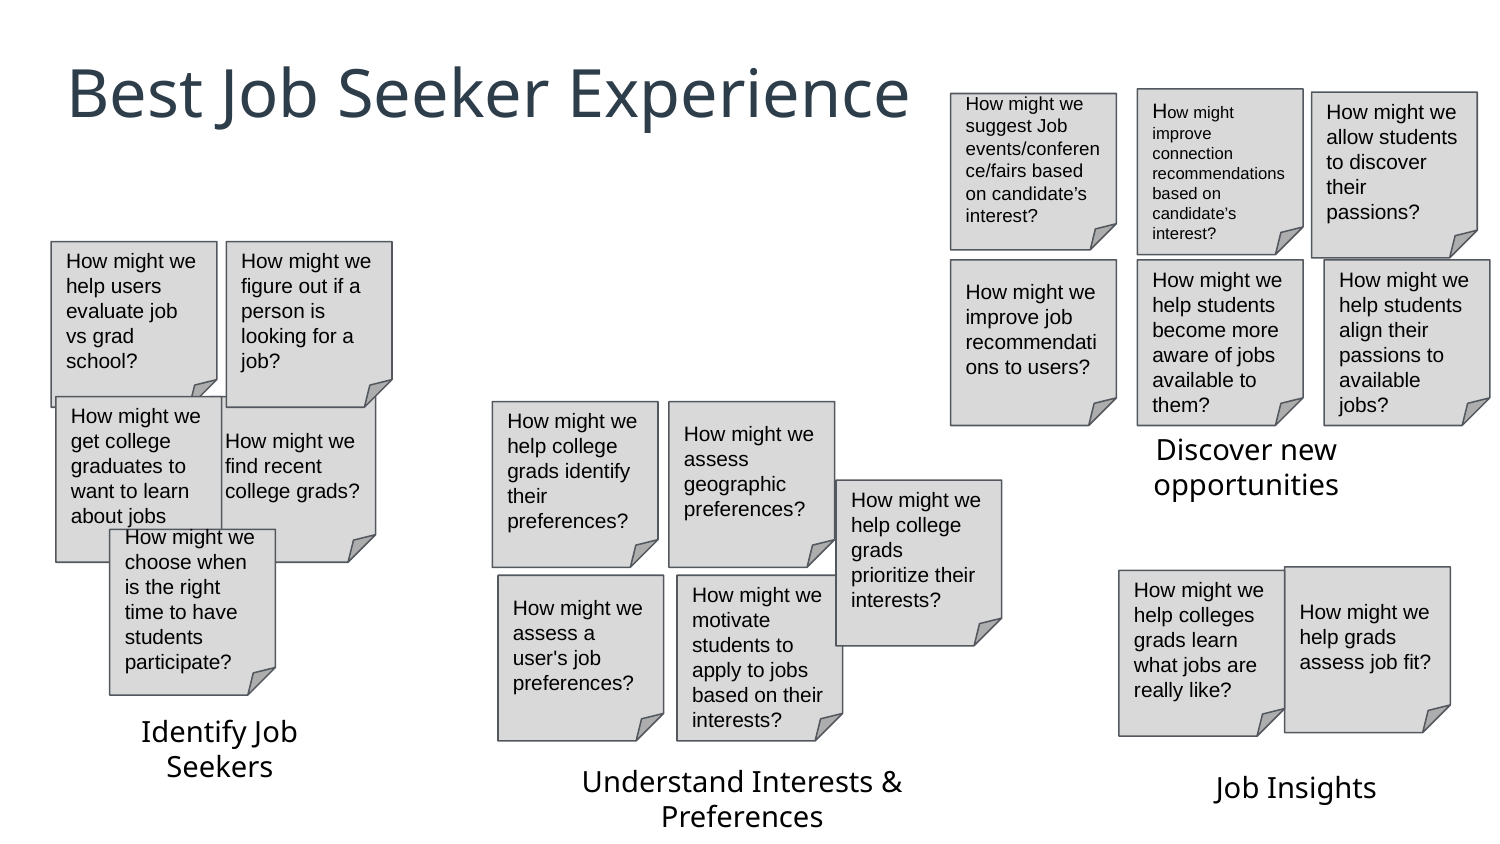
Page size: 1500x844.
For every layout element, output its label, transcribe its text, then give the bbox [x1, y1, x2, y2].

text_box How might we help colleges grads learn what jobs are really like? [1118, 570, 1285, 737]
text_box Understand Interests & Preferences [498, 747, 987, 828]
text_box How might we help college grads prioritize their interests? [835, 480, 1002, 646]
text_box How might we help college grads identify their preferences? [492, 401, 658, 568]
text_box Best Job Seeker Experience [51, 35, 1449, 130]
text_box How might we help students become more aware of jobs available to them? [1137, 259, 1304, 416]
text_box How might we get college graduates to want to learn about jobs [55, 396, 222, 563]
text_box How might we help students align their passions to available jobs? [1324, 259, 1490, 426]
text_box How might we find recent college grads? [222, 396, 376, 563]
text_box How might we suggest Job events/conference/fairs based on candidate’s interest? [950, 93, 1117, 250]
text_box How might we motivate students to apply to jobs based on their interests? [677, 575, 843, 741]
text_box How might we assess a user's job preferences? [498, 575, 664, 741]
text_box Discover new opportunities [1109, 416, 1384, 497]
text_box Job Insights [1159, 754, 1434, 834]
text_box How might we help grads assess job fit? [1284, 566, 1451, 733]
text_box Identify Job Seekers [82, 697, 358, 778]
text_box How might we choose when is the right time to have students participate? [109, 529, 276, 696]
text_box How might we figure out if a person is looking for a job? [226, 241, 393, 408]
text_box How might we assess geographic preferences? [668, 401, 835, 568]
text_box How might we help users evaluate job vs grad school? [51, 241, 217, 408]
text_box How might we allow students to discover their passions? [1311, 92, 1478, 258]
text_box How might we improve job recommendations to users? [950, 259, 1117, 426]
text_box How might improve connection recommendations based on candidate’s interest? [1137, 88, 1304, 255]
